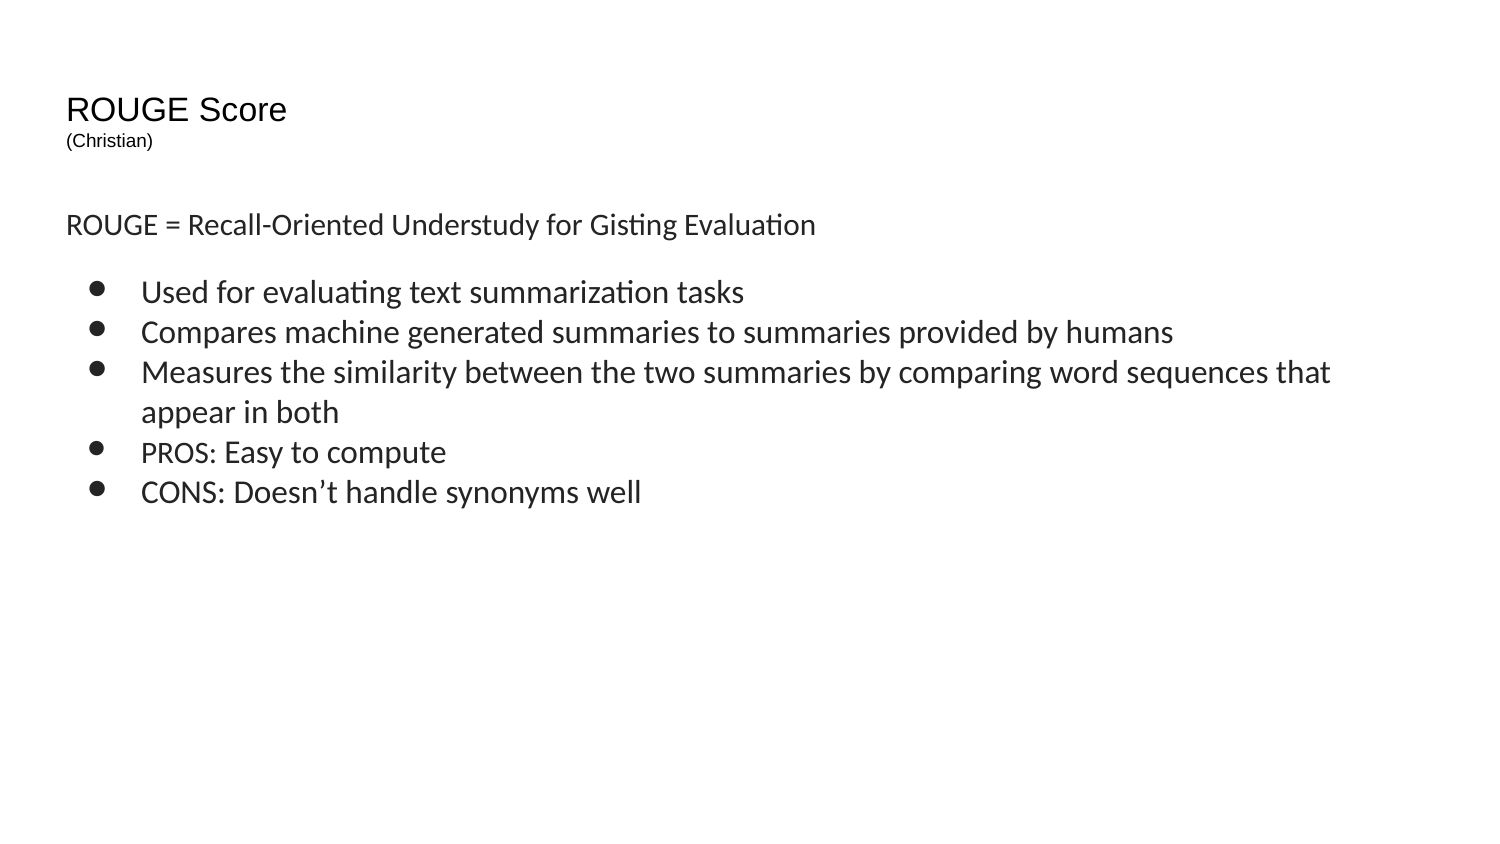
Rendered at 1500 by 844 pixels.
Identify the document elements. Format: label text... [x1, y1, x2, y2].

title ROUGE Score (Christian) [51, 72, 1449, 167]
list ROUGE = Recall-Oriented Understudy for Gisting Evaluation Used for evaluating text summarization tasks Compares machine generated summaries to summaries provided by humans Measures the similarity between the two summaries by comparing word sequences that appear in both PROS: Easy to compute CONS: Doesn’t handle synonyms well [51, 189, 1449, 750]
